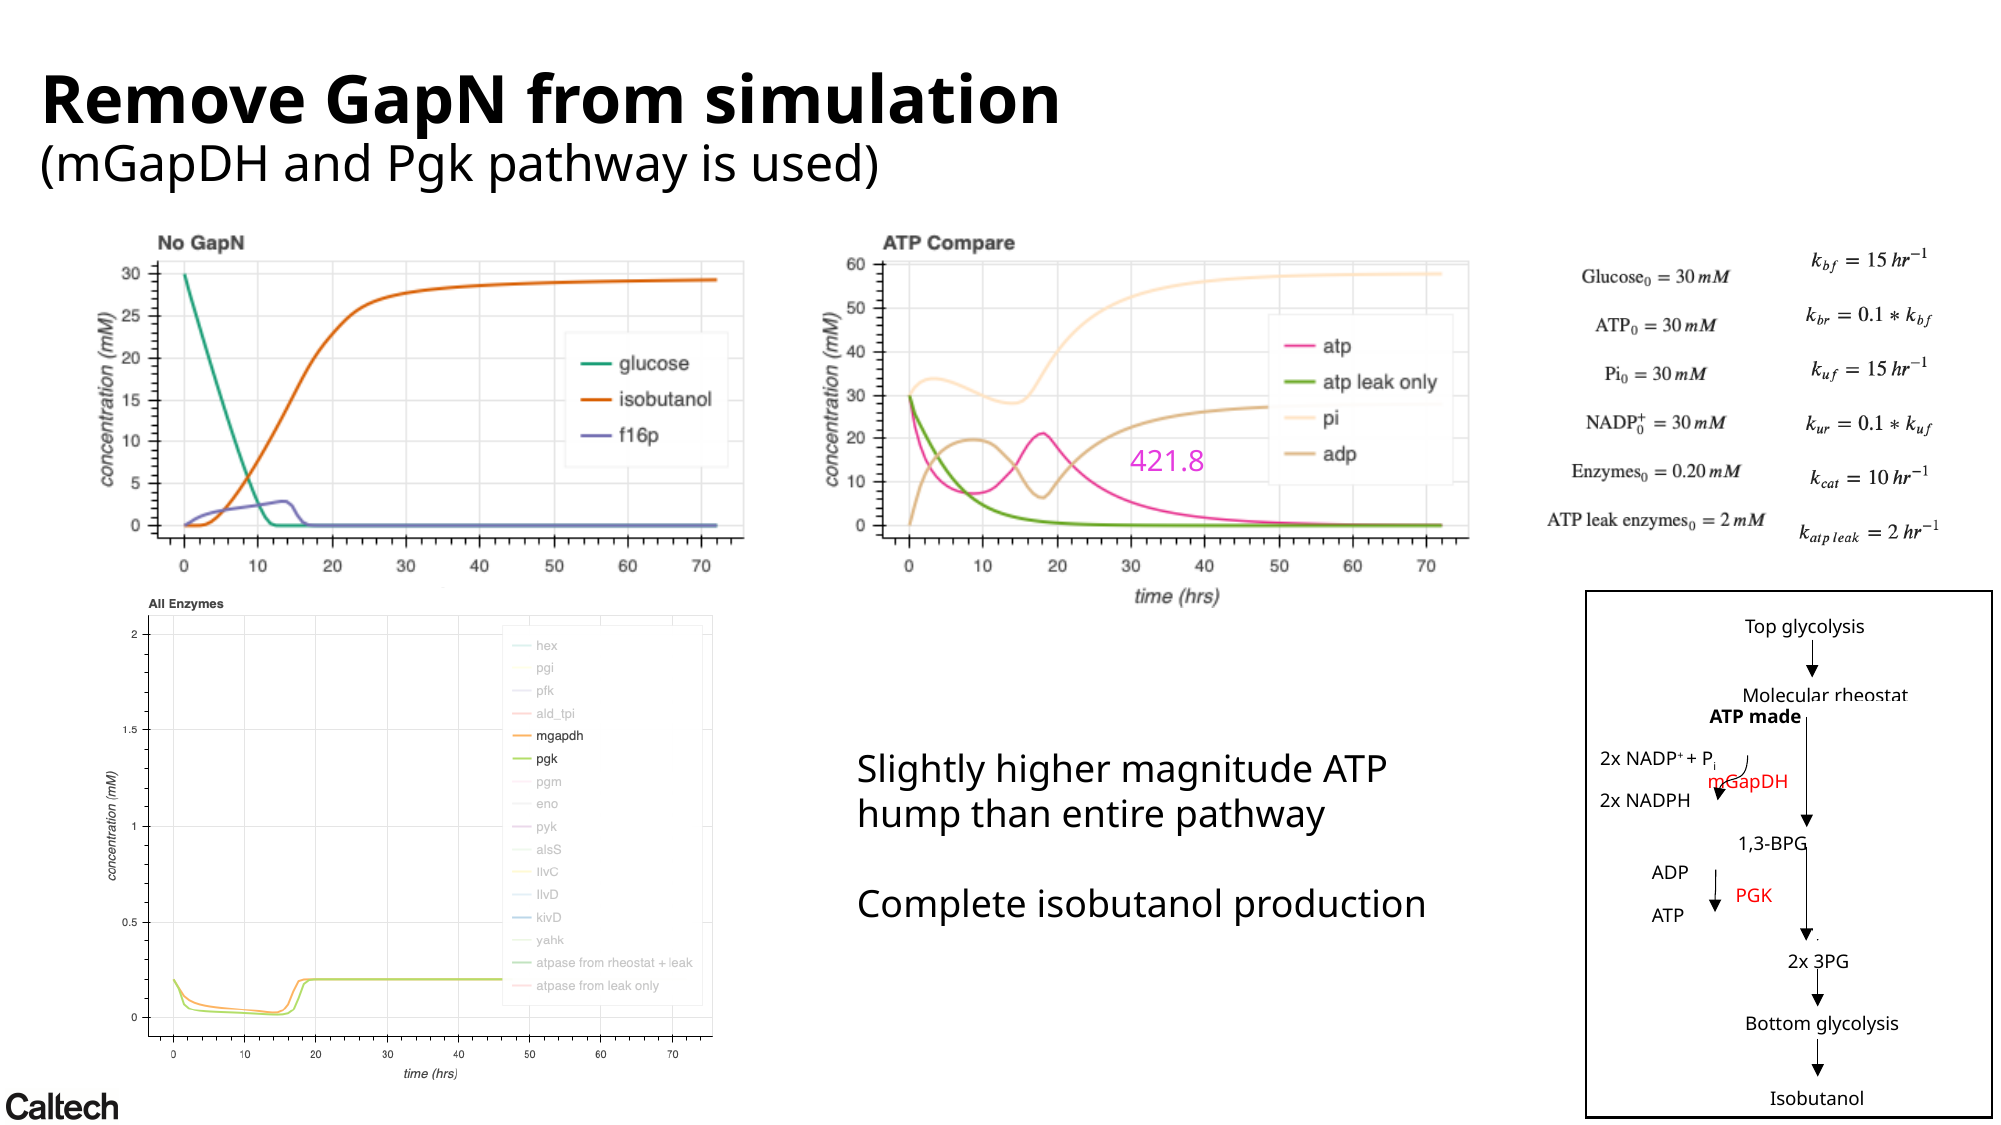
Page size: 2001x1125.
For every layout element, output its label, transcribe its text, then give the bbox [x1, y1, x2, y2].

picture [1525, 244, 1956, 563]
picture [87, 217, 790, 1080]
text_box Slightly higher magnitude ATP hump than entire pathway Complete isobutanol production [842, 692, 1500, 933]
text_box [1585, 590, 2000, 1118]
picture [812, 217, 1515, 608]
title Remove GapN from simulation (mGapDH and Pgk pathway is used) [25, 20, 1751, 238]
picture [5, 1088, 119, 1125]
